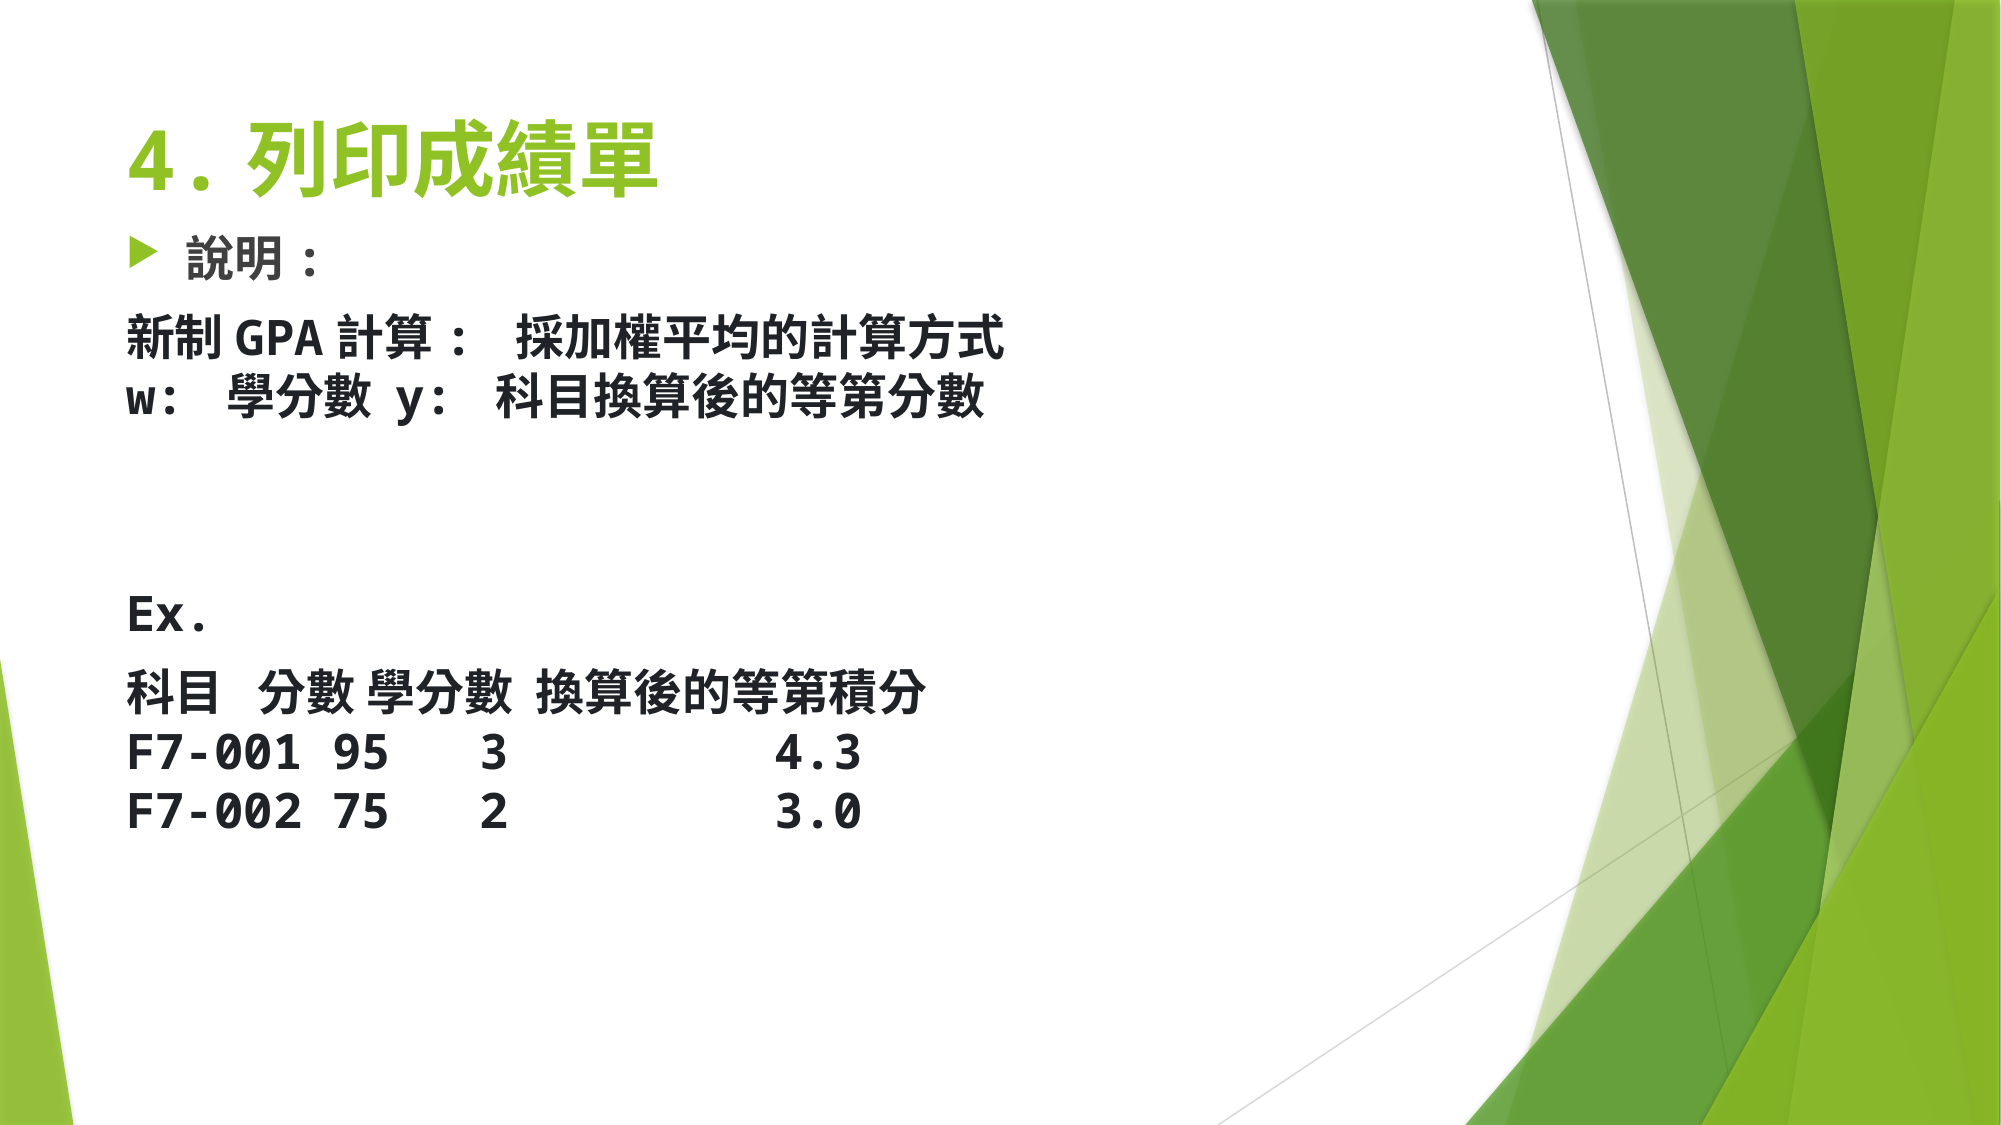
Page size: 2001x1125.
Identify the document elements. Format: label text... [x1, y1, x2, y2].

title 4.列印成績單 [111, 99, 1522, 220]
text_box [483, 219, 1894, 857]
